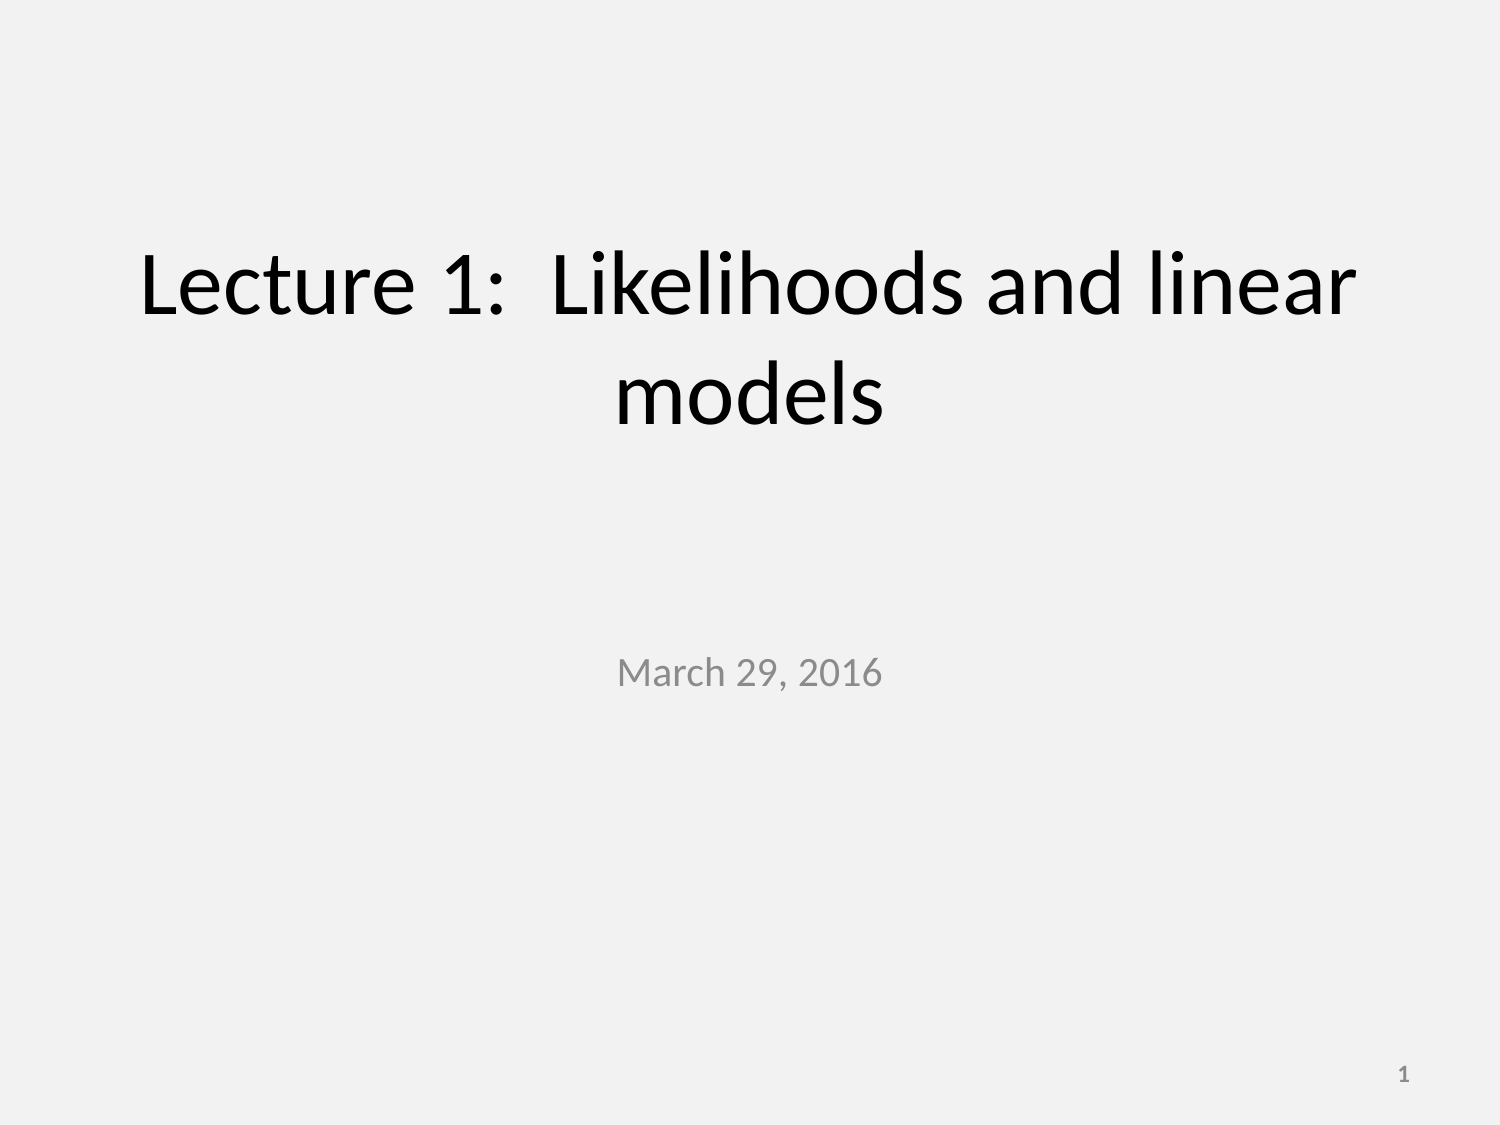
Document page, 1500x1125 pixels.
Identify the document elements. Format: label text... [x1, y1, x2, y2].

subtitle March 29, 2016 [225, 637, 1275, 925]
slide_number 1 [1074, 1042, 1425, 1103]
title Lecture 1: Likelihoods and linear models [112, 212, 1388, 454]
